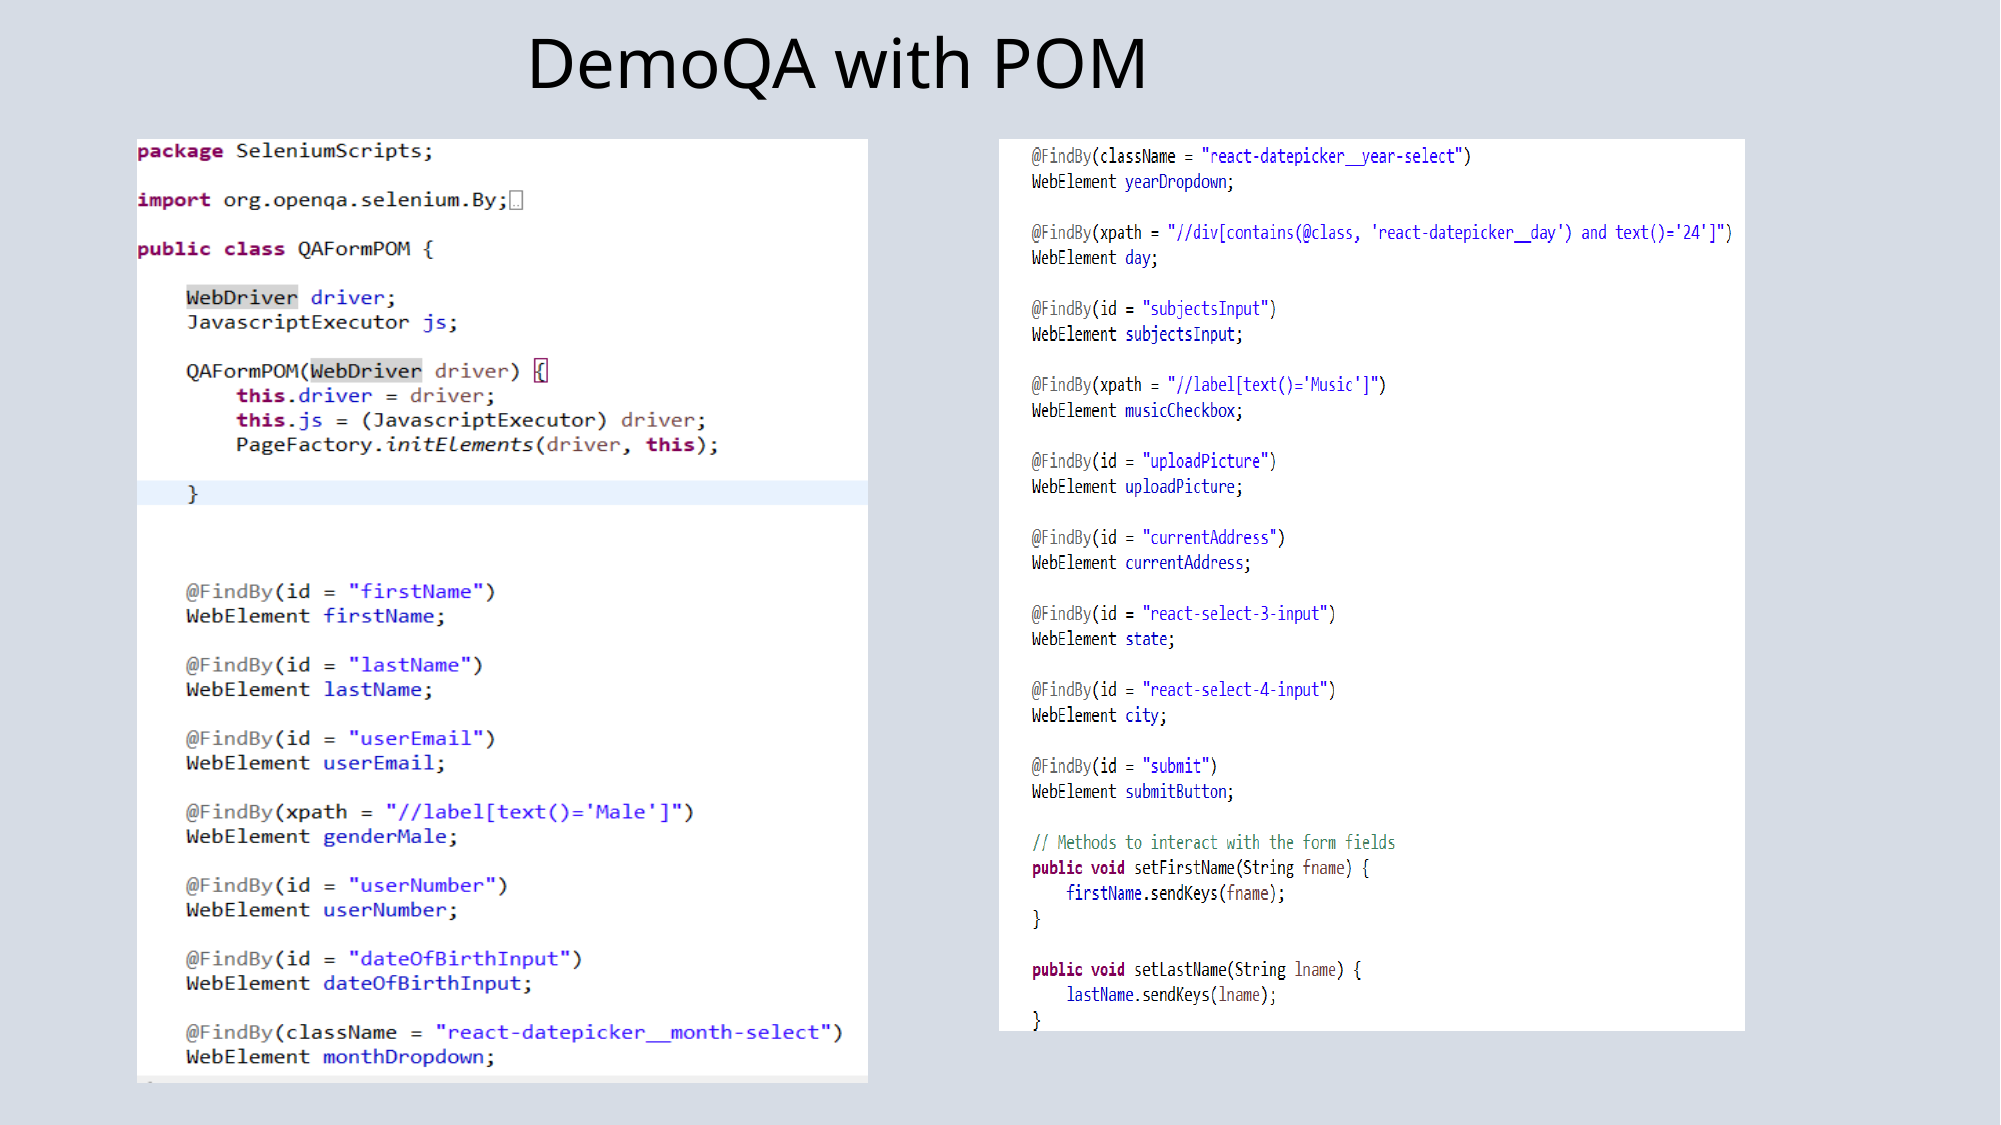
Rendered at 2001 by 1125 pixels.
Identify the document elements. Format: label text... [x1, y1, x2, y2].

title DemoQA with POM [137, 21, 1863, 112]
picture [999, 138, 1745, 1031]
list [137, 138, 868, 1083]
